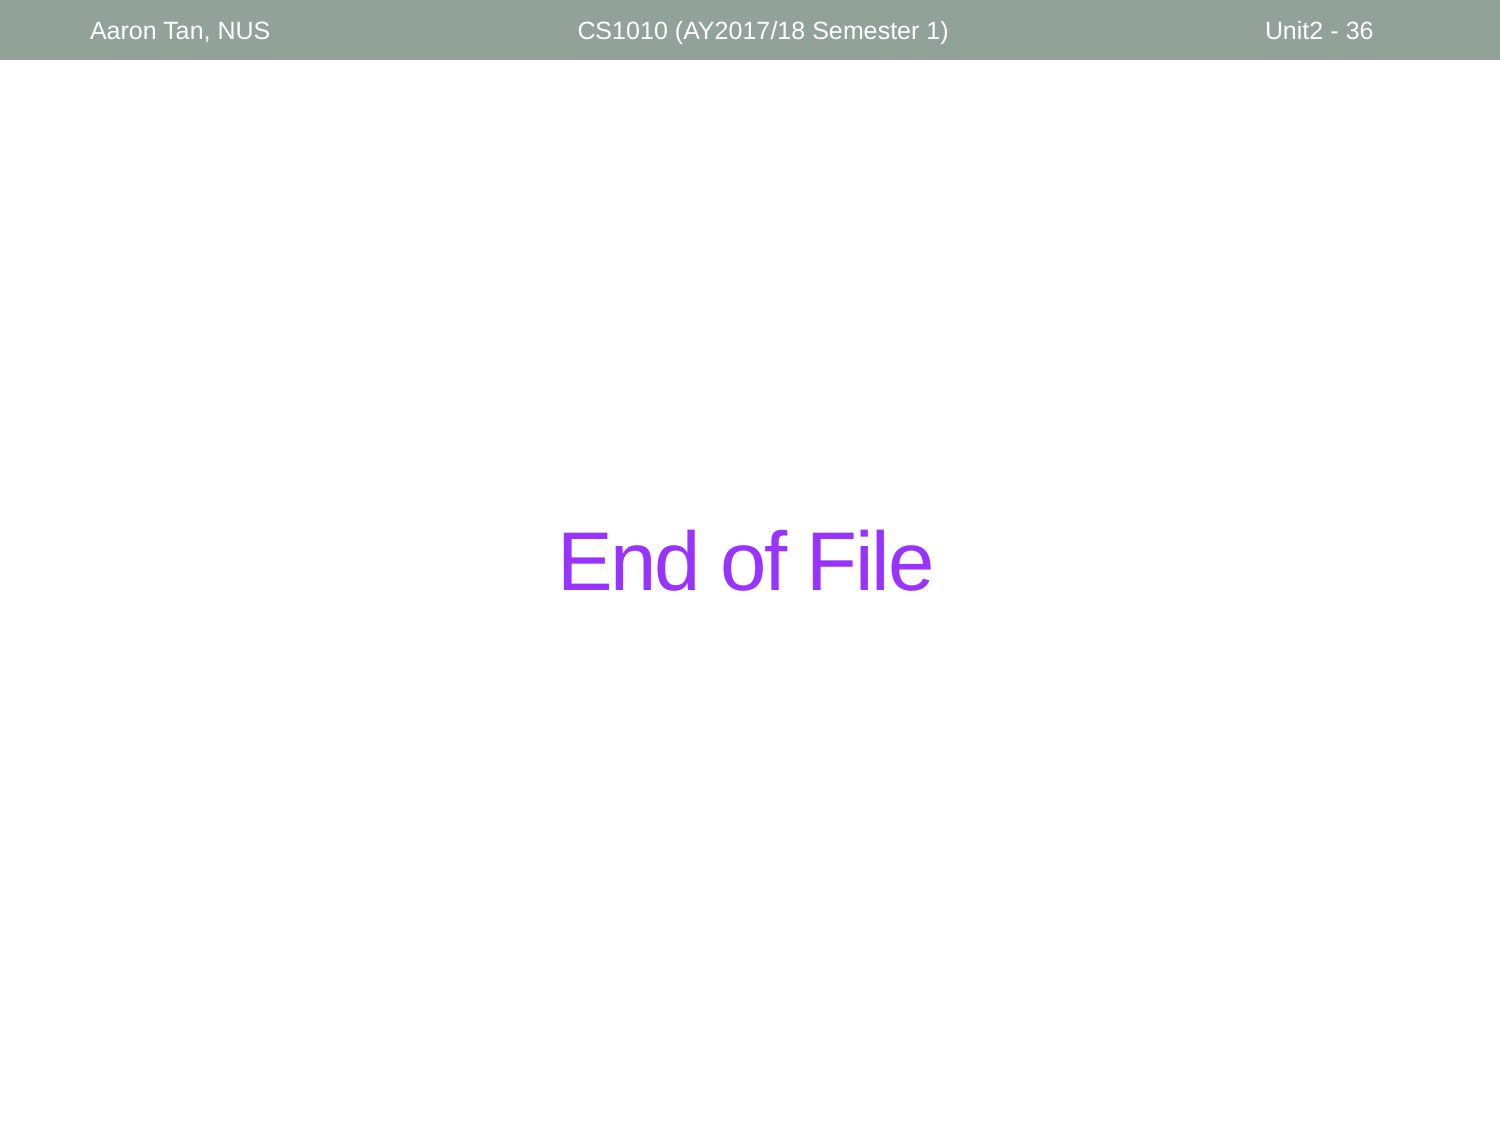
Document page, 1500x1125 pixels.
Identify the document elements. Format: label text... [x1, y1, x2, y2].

slide_number Aaron Tan, NUS [75, 3, 550, 57]
slide_number Unit2 - 36 [1250, 3, 1425, 57]
footer CS1010 (AY2017/18 Semester 1) [562, 3, 1238, 57]
title End of File [192, 463, 1300, 651]
